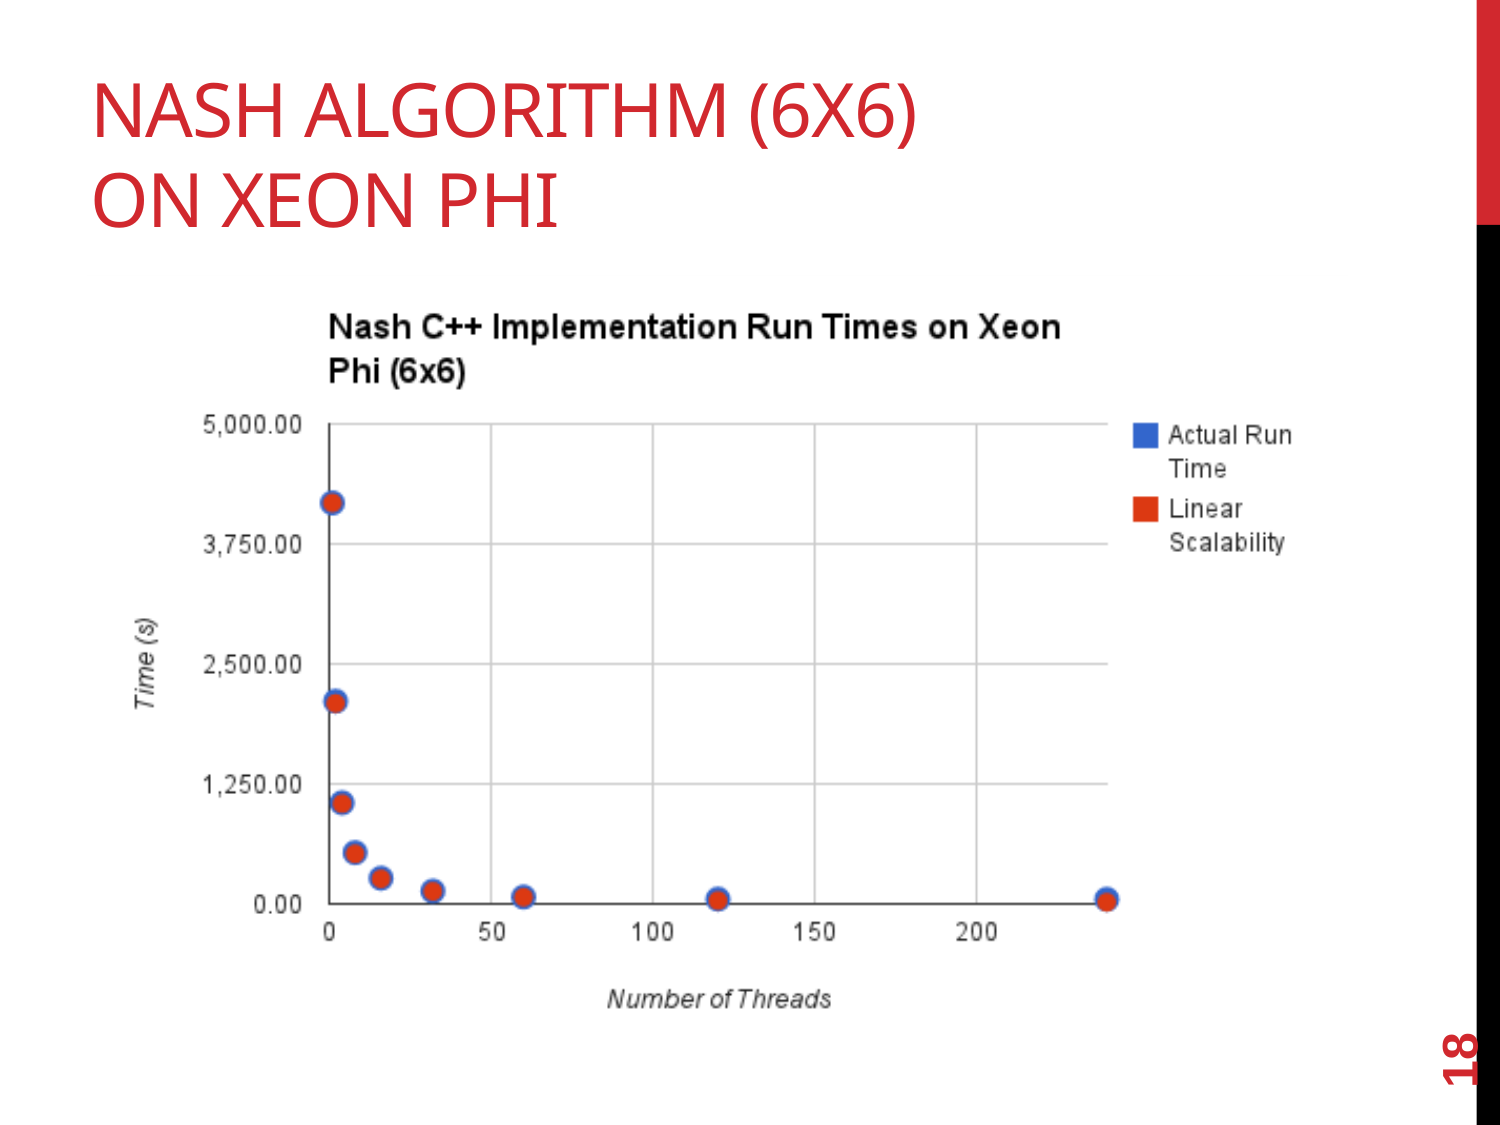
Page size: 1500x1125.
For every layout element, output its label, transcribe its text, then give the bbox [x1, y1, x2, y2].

title Nash algorithm (6x6) on Xeon Phi [75, 25, 1025, 250]
slide_number 18 [1427, 887, 1488, 1104]
picture [86, 274, 1349, 1055]
